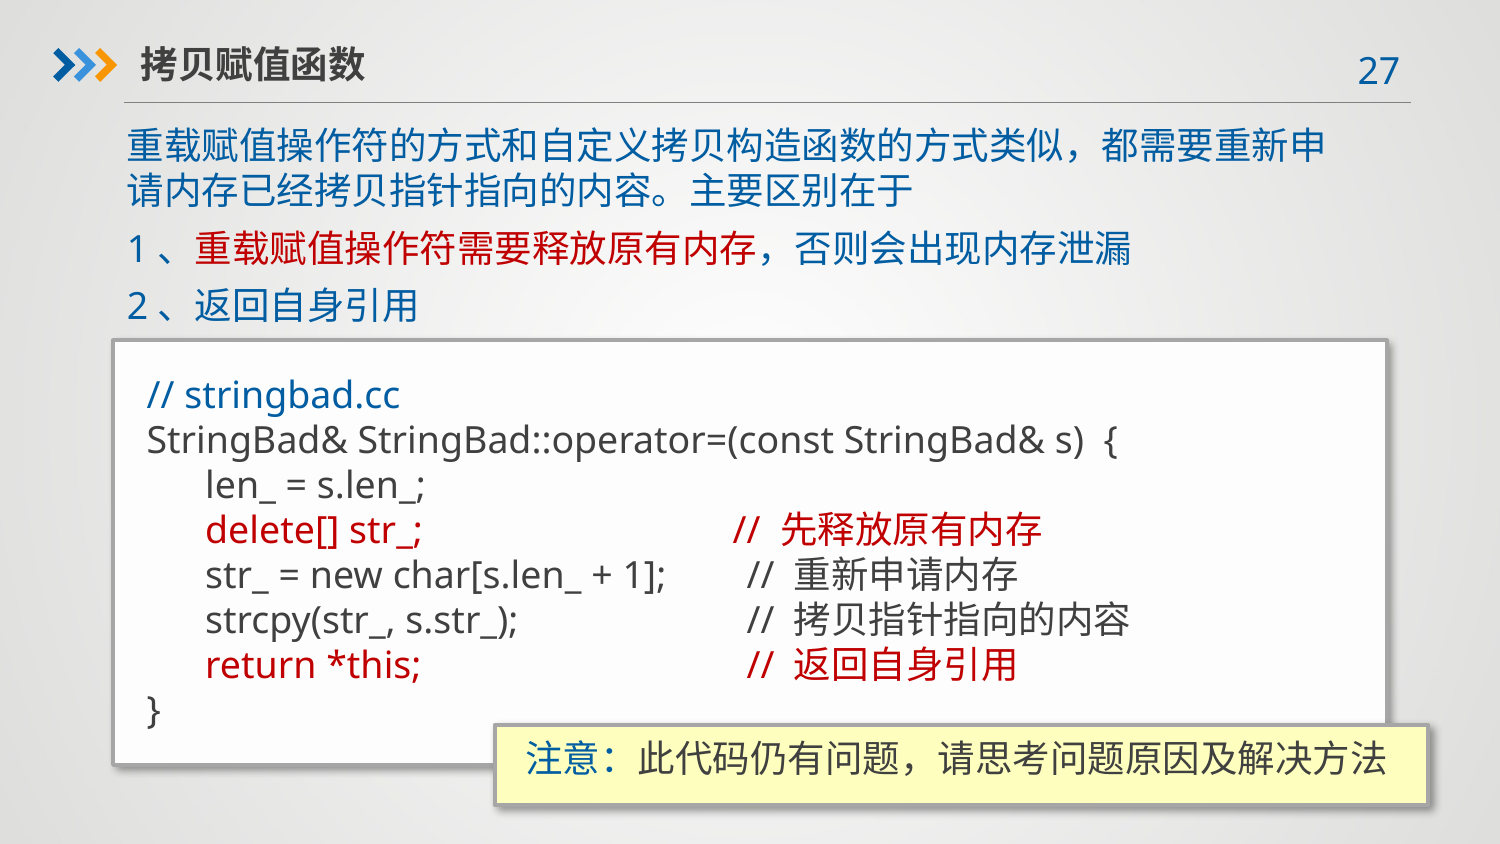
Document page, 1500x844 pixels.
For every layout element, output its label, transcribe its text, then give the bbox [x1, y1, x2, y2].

text_box 重载赋值操作符的方式和自定义拷贝构造函数的方式类似，都需要重新申请内存已经拷贝指针指向的内容。主要区别在于 1、重载赋值操作符需要释放原有内存，否则会出现内存泄漏 2、返回自身引用 [112, 114, 1376, 335]
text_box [112, 340, 1387, 766]
text_box 拷贝赋值函数 [140, 32, 491, 95]
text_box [494, 724, 1429, 805]
picture [0, 0, 1500, 844]
